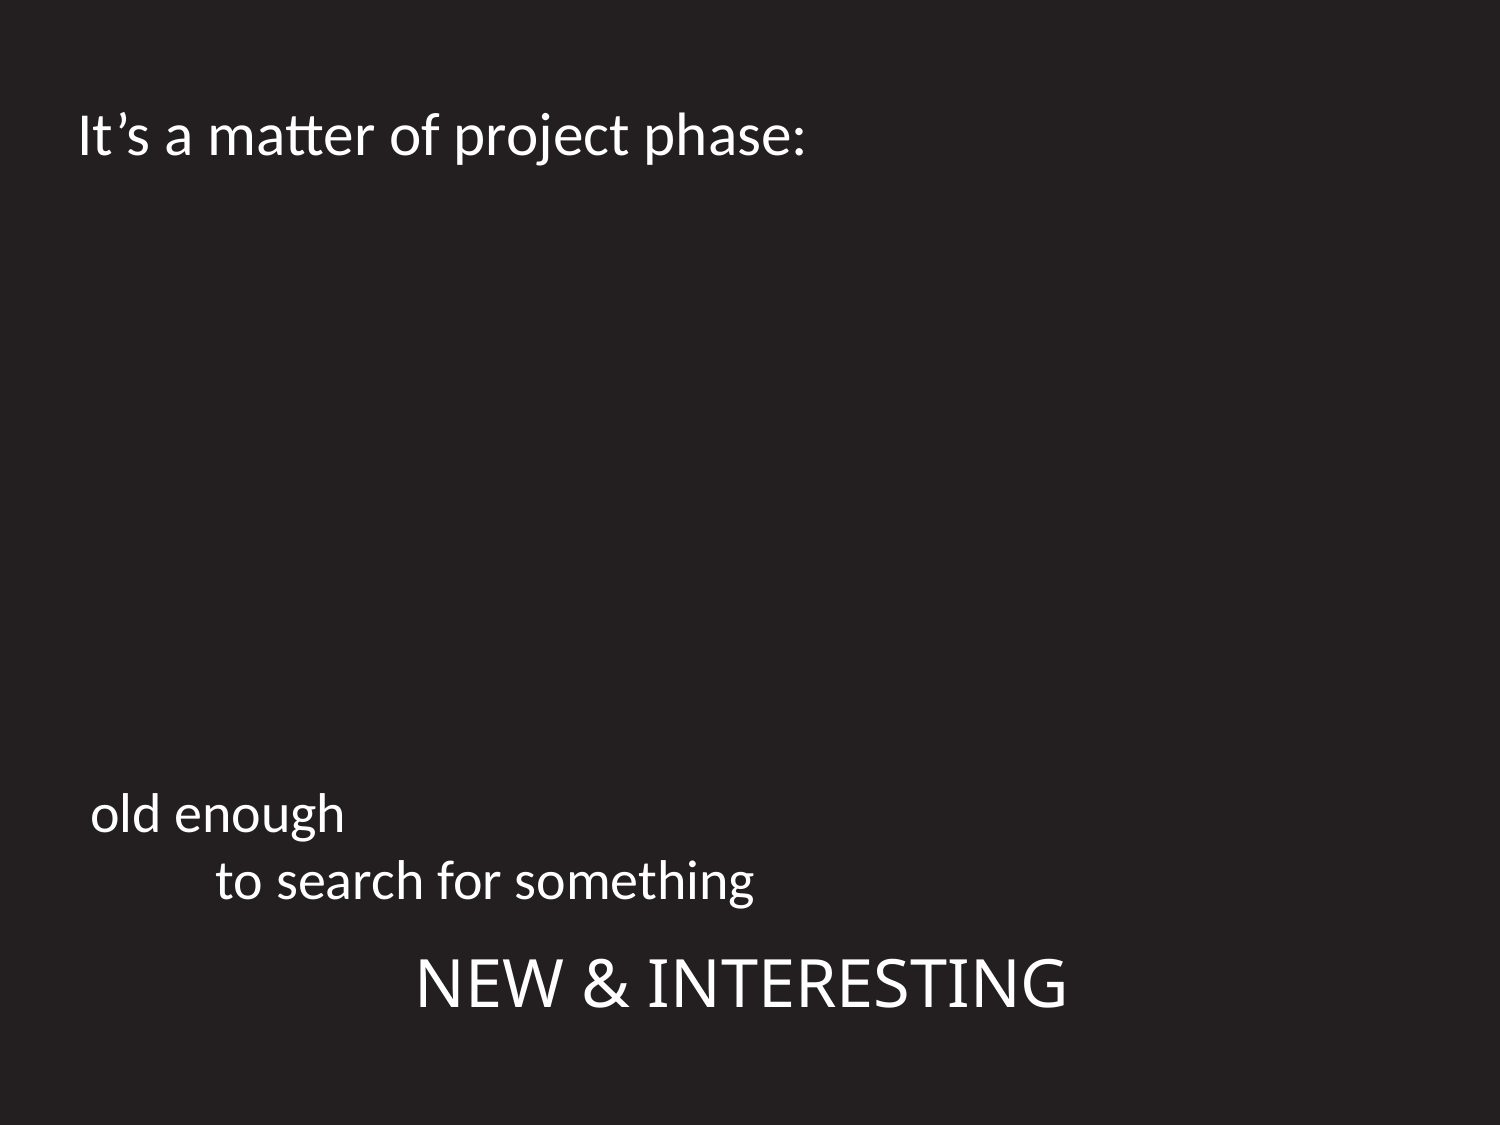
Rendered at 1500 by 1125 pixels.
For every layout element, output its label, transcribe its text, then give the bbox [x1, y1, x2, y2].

title It’s a matter of project phase: [62, 50, 825, 213]
text_box old enough to search for something [74, 750, 838, 938]
text_box NEW & INTERESTING [399, 887, 1250, 1075]
